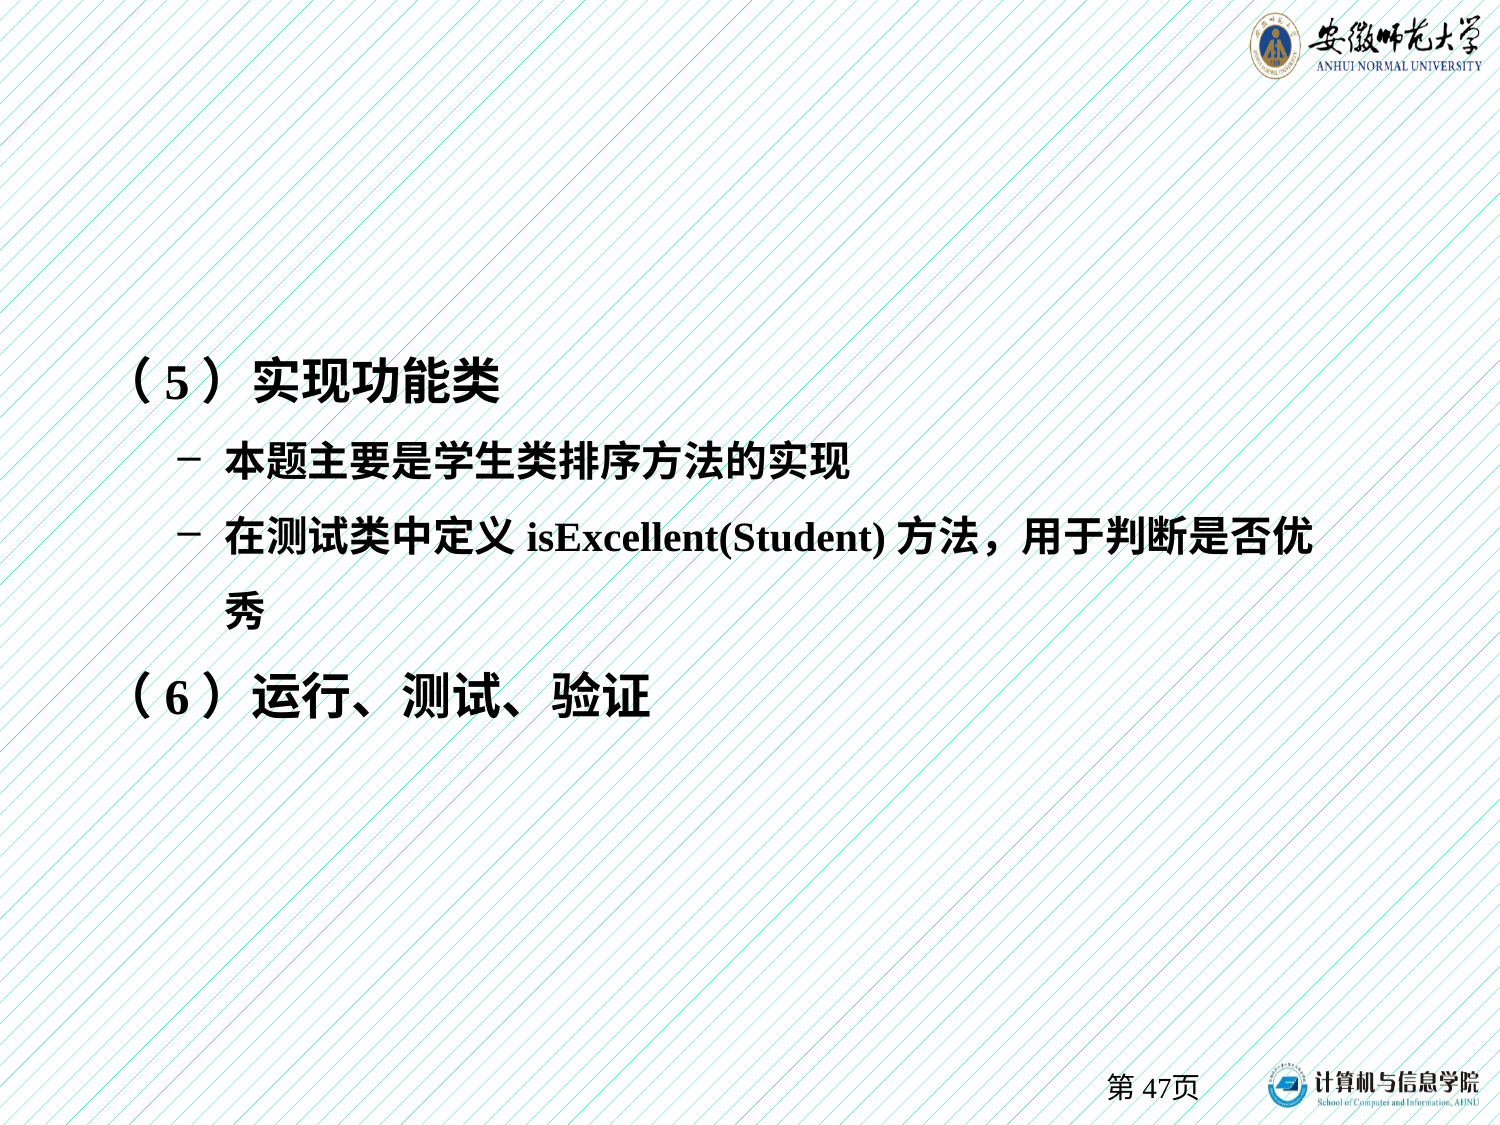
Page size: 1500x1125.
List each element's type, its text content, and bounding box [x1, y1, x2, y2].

picture [1237, 2, 1500, 114]
list （5）实现功能类 本题主要是学生类排序方法的实现 在测试类中定义isExcellent(Student)方法，用于判断是否优秀 （6）运行、测试、验证 [87, 312, 1363, 988]
picture [1245, 1057, 1500, 1120]
slide_number 第页 [903, 1061, 1217, 1118]
